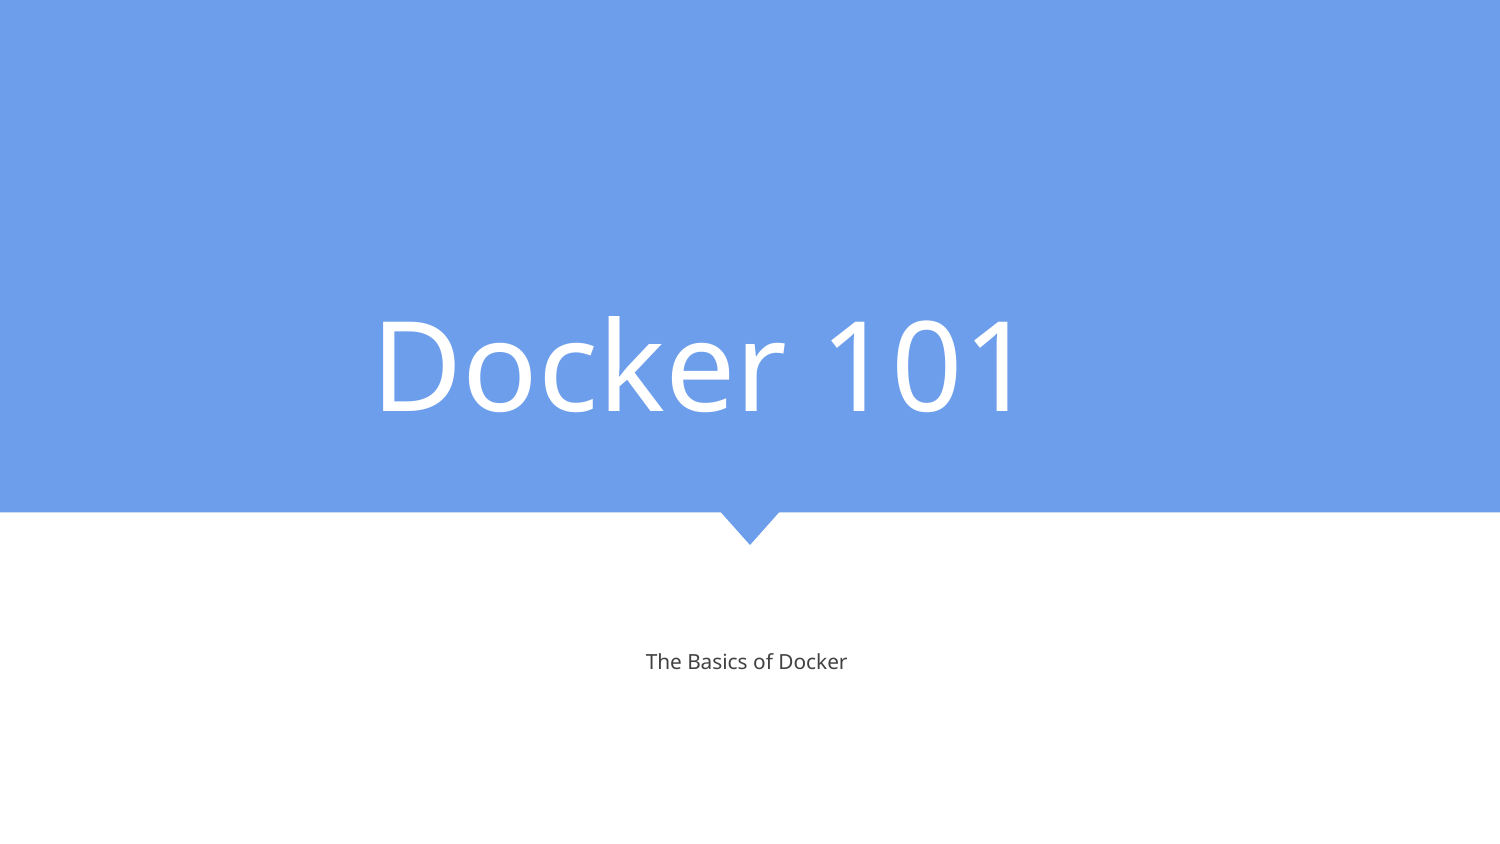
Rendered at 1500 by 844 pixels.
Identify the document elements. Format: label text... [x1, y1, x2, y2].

title Docker 101 [67, 105, 1427, 452]
subtitle The Basics of Docker [67, 557, 1427, 765]
